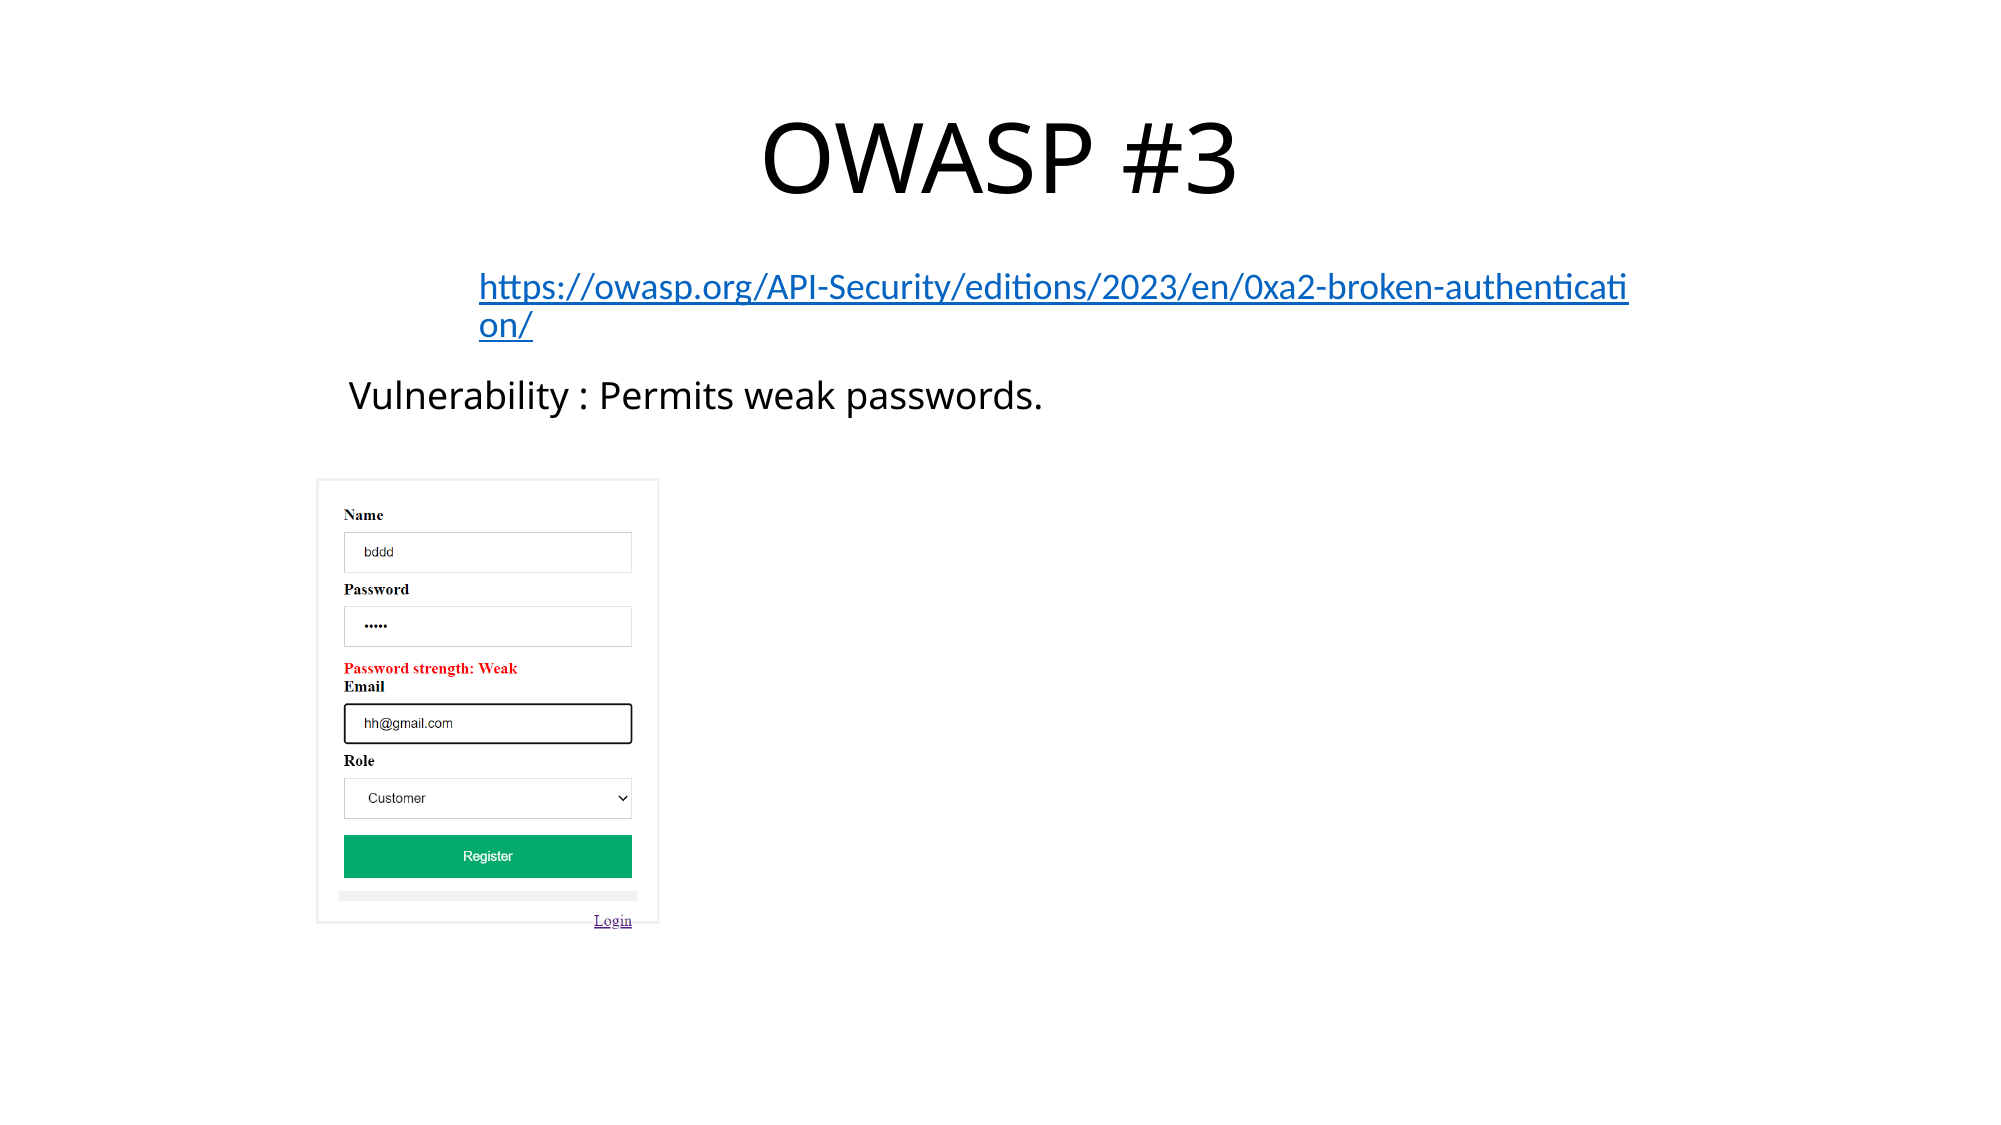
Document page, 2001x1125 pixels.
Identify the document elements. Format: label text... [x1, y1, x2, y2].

text_box https://owasp.org/API-Security/editions/2023/en/0xa2-broken-authentication/ [464, 254, 1652, 315]
picture [299, 470, 1559, 1104]
title OWASP #3 [381, 101, 1619, 223]
text_box Vulnerability : Permits weak passwords. [333, 364, 1879, 470]
